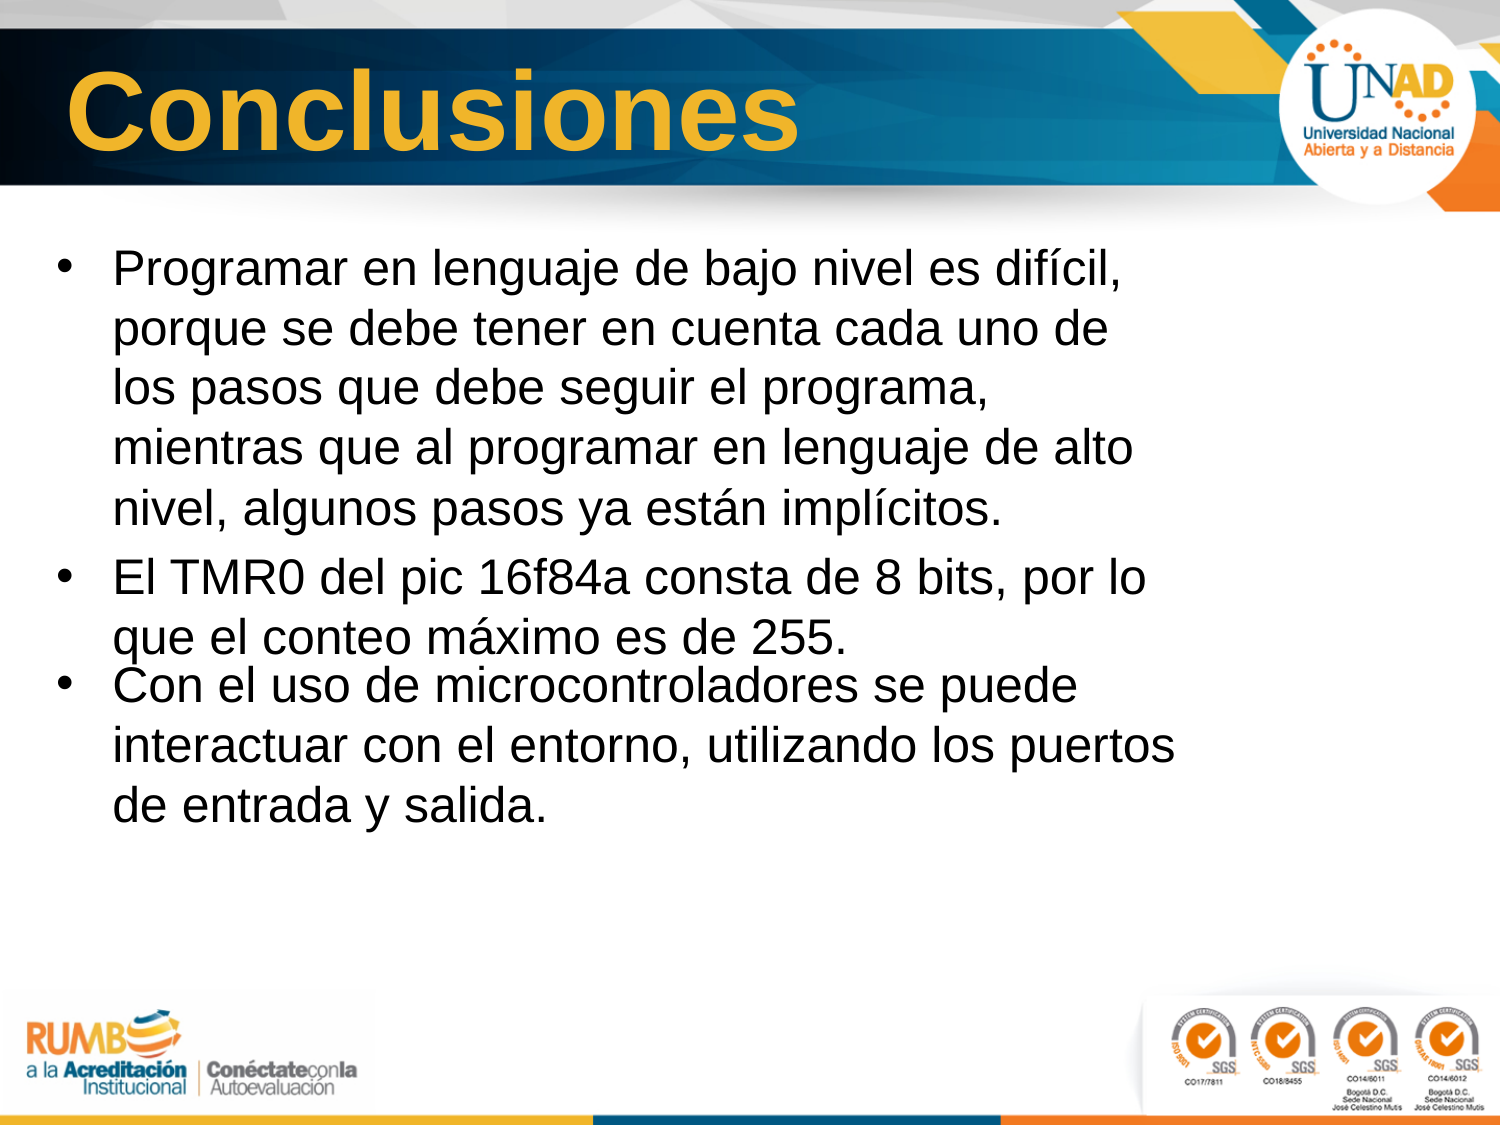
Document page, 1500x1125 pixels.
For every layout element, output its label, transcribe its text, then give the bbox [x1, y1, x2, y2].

text_box Programar en lenguaje de bajo nivel es difícil, porque se debe tener en cuenta cada uno de los pasos que debe seguir el programa, mientras que al programar en lenguaje de alto nivel, algunos pasos ya están implícitos. El TMR0 del pic 16f84a consta de 8 bits, por lo que el conteo máximo es de 255. [41, 227, 1202, 542]
picture [0, 0, 1500, 1125]
text_box [41, 542, 1202, 645]
title Conclusiones [50, 59, 1184, 169]
text_box Con el uso de microcontroladores se puede interactuar con el entorno, utilizando los puertos de entrada y salida. [41, 645, 1202, 904]
